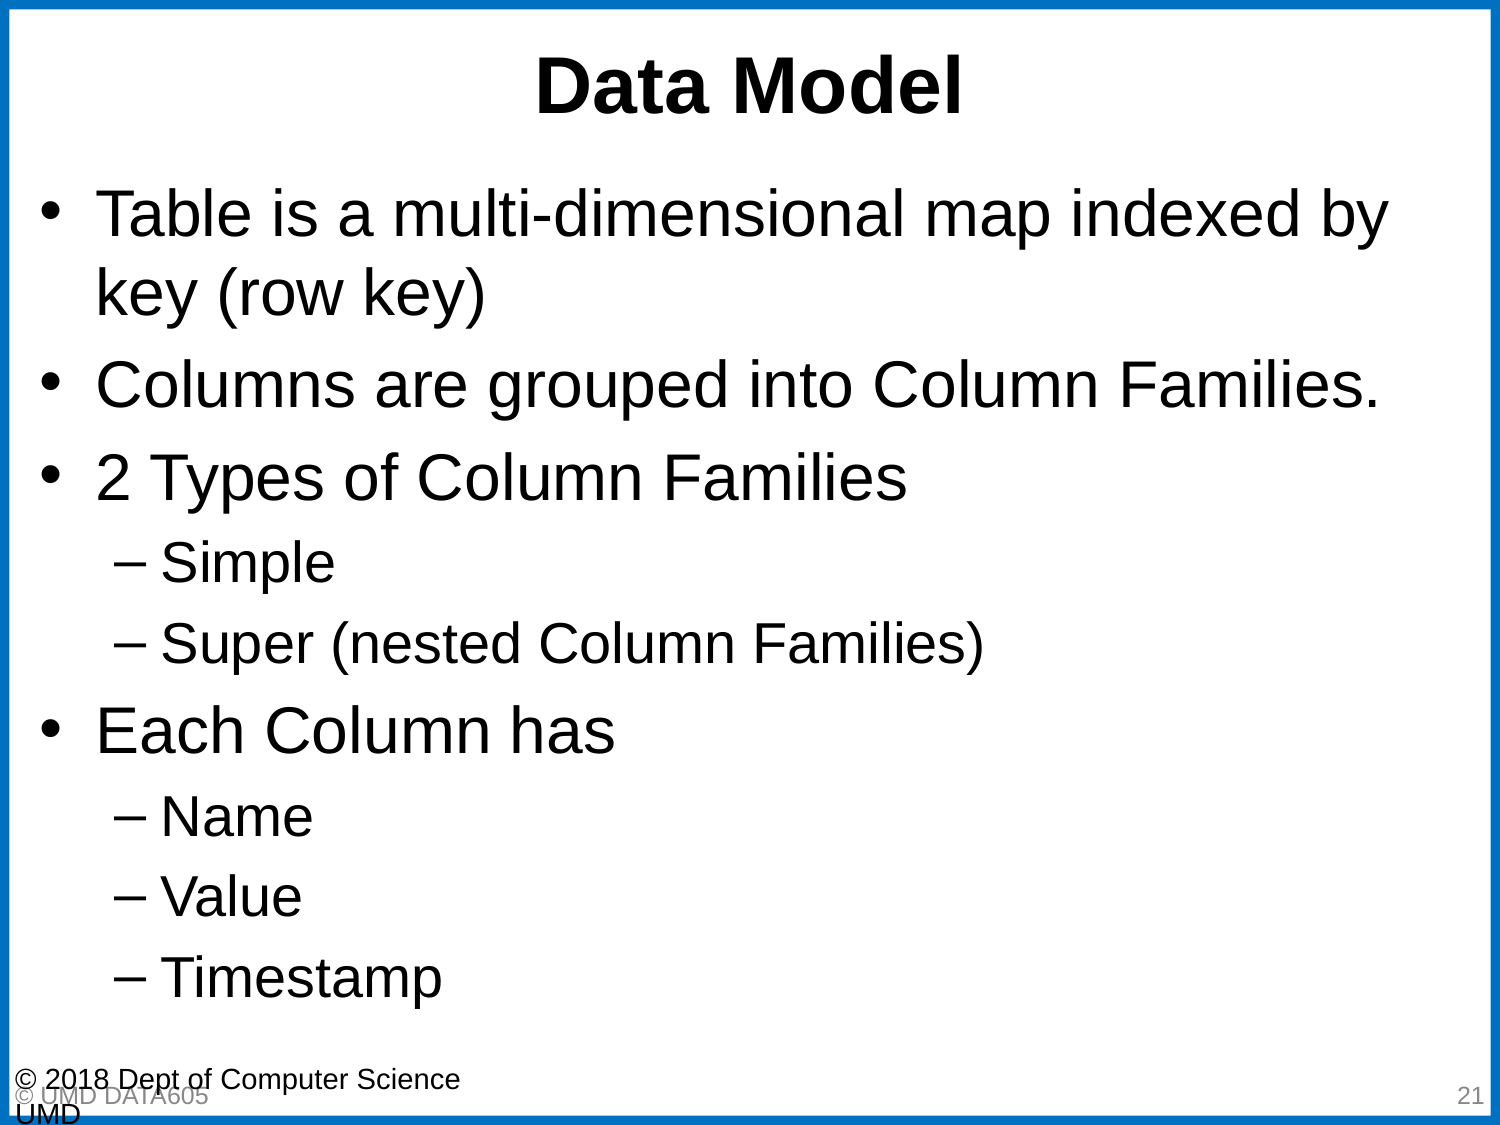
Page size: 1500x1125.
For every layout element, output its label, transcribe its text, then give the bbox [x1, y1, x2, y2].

title Data Model [24, 24, 1475, 138]
slide_number ‹#› [1149, 1065, 1500, 1125]
list Table is a multi-dimensional map indexed by key (row key) Columns are grouped into Column Families. 2 Types of Column Families Simple Super (nested Column Families) Each Column has Name Value Timestamp [24, 162, 1475, 1025]
footer © 2018 Dept of Computer Science UMD [0, 1065, 550, 1125]
